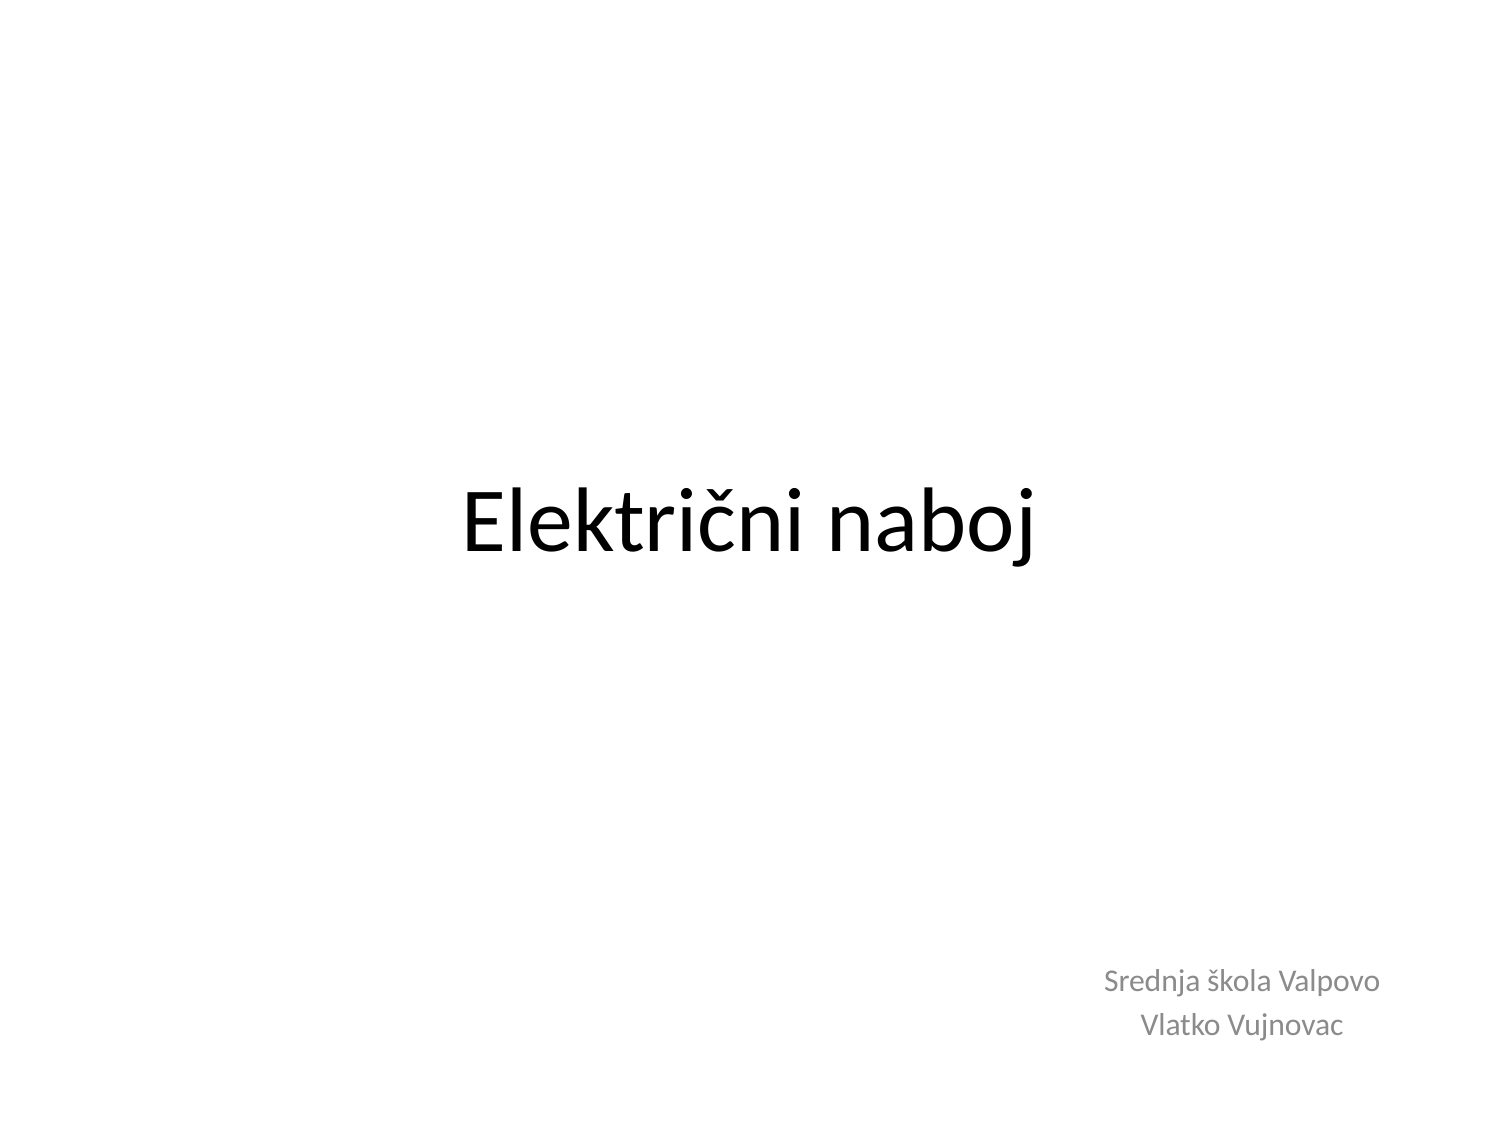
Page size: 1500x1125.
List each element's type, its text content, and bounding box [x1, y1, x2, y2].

title Električni naboj [112, 349, 1388, 680]
subtitle Srednja škola Valpovo Vlatko Vujnovac [1045, 952, 1440, 1050]
